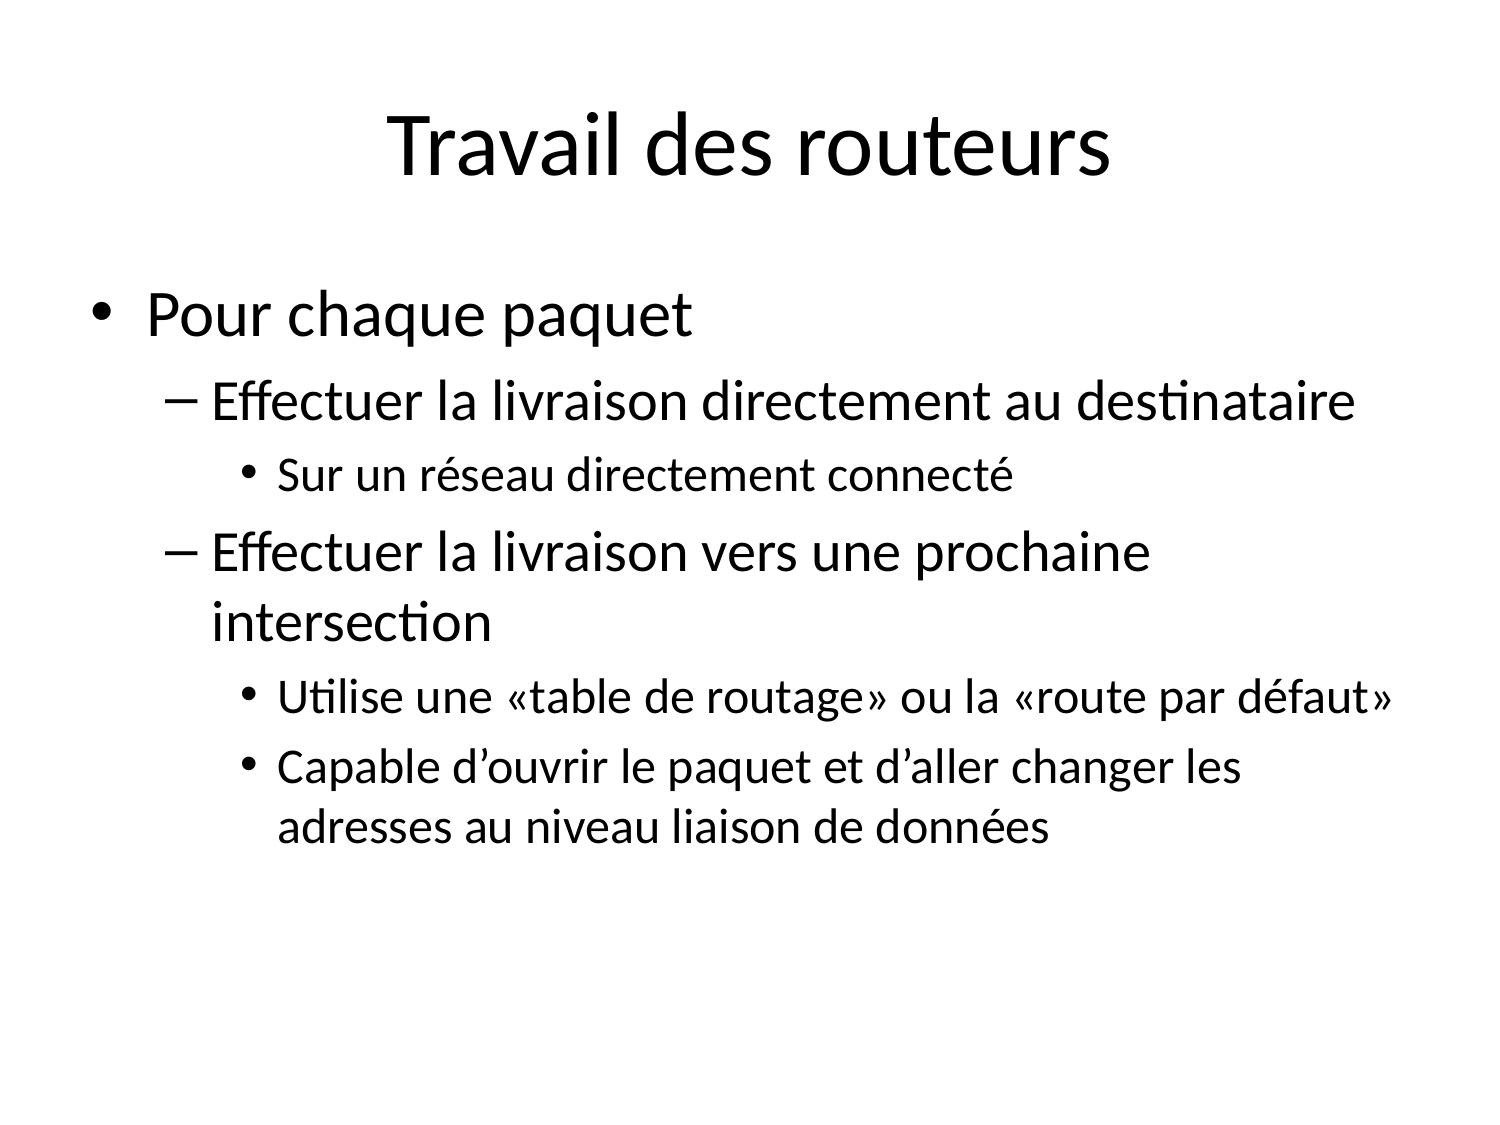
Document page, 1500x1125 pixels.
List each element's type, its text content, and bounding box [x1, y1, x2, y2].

title Travail des routeurs [75, 45, 1425, 233]
list Pour chaque paquet Effectuer la livraison directement au destinataire Sur un réseau directement connecté Effectuer la livraison vers une prochaine intersection Utilise une «table de routage» ou la «route par défaut» Capable d’ouvrir le paquet et d’aller changer les adresses au niveau liaison de données [75, 262, 1425, 1005]
